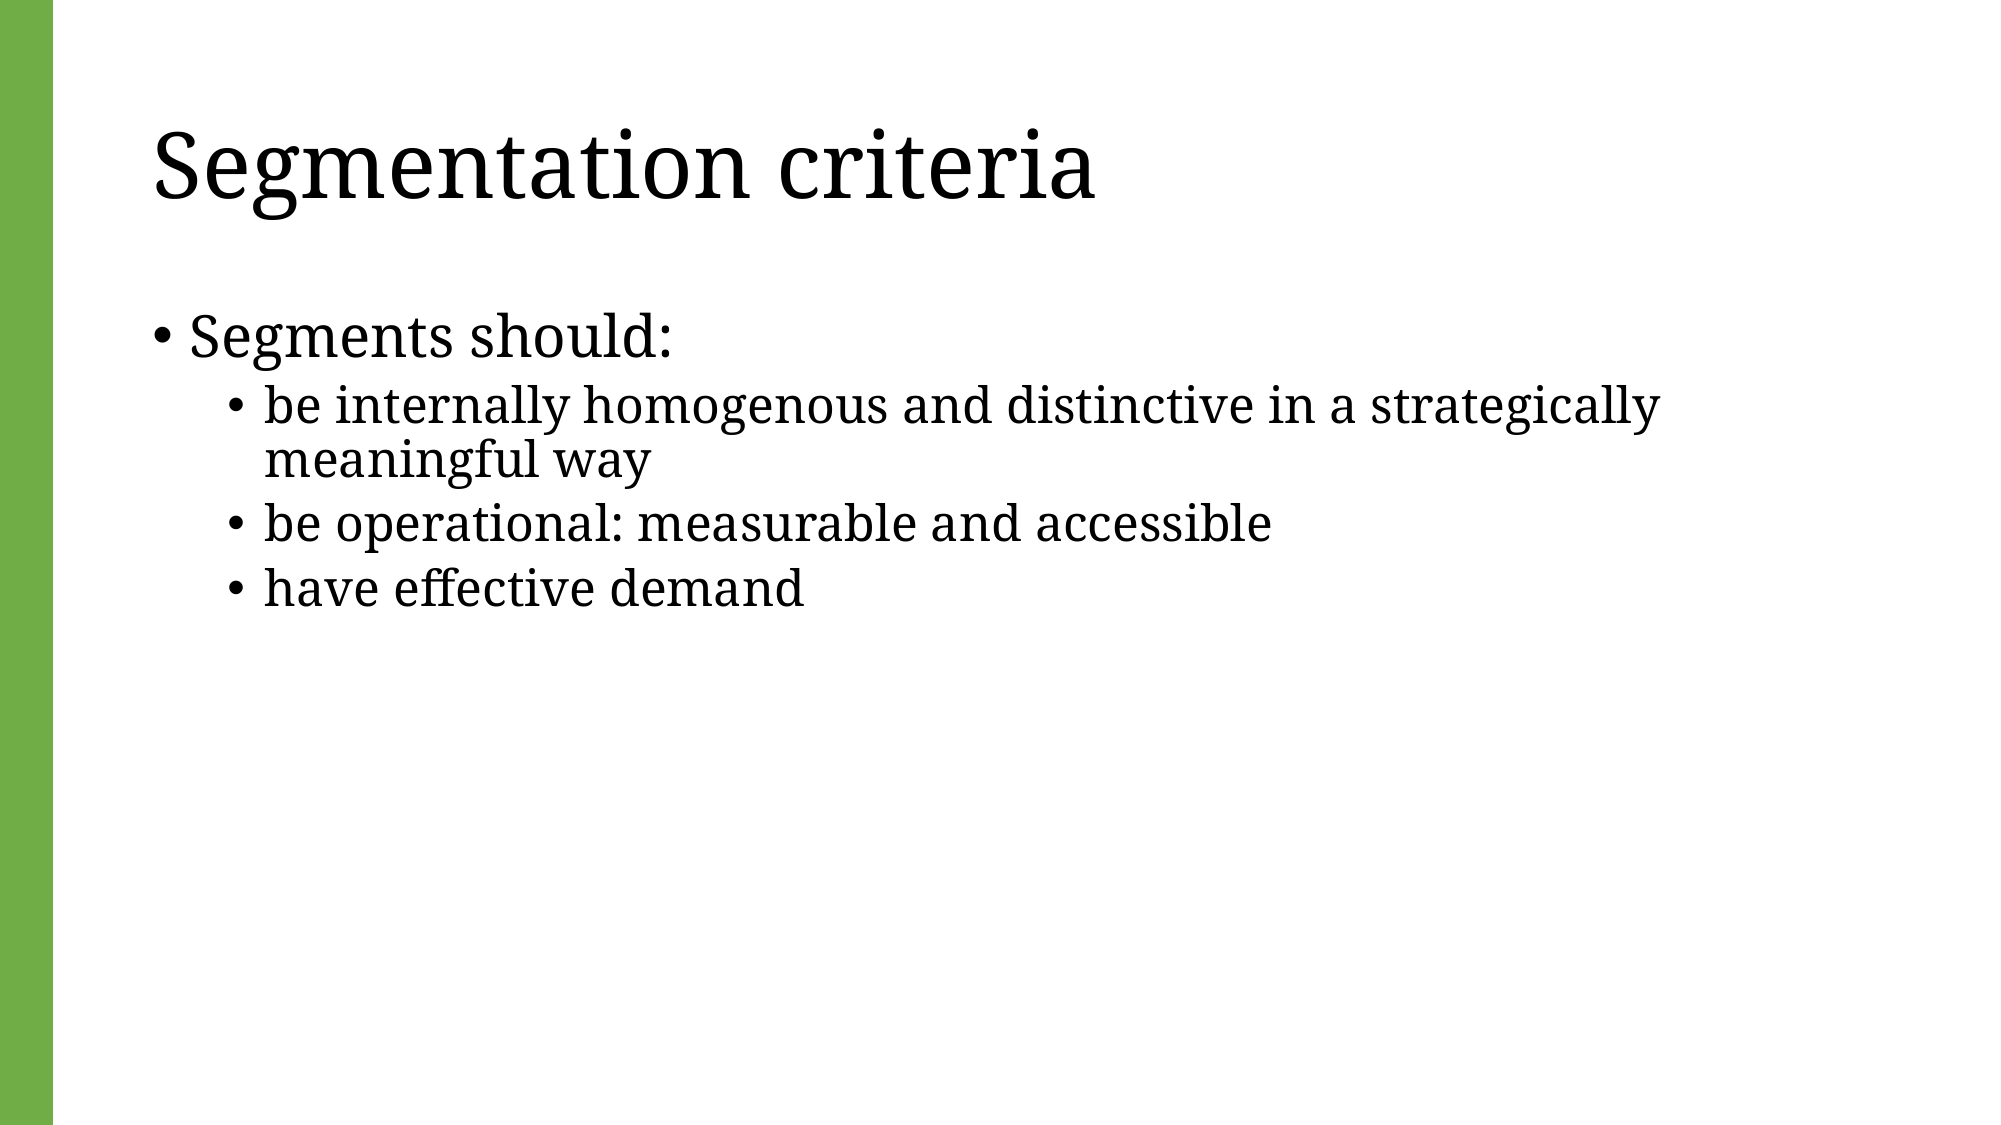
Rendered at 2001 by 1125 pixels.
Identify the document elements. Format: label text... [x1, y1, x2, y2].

title Segmentation criteria [137, 59, 1863, 278]
list Segments should: be internally homogenous and distinctive in a strategically meaningful way be operational: measurable and accessible have effective demand [137, 299, 1863, 1014]
text_box [0, 0, 53, 1125]
